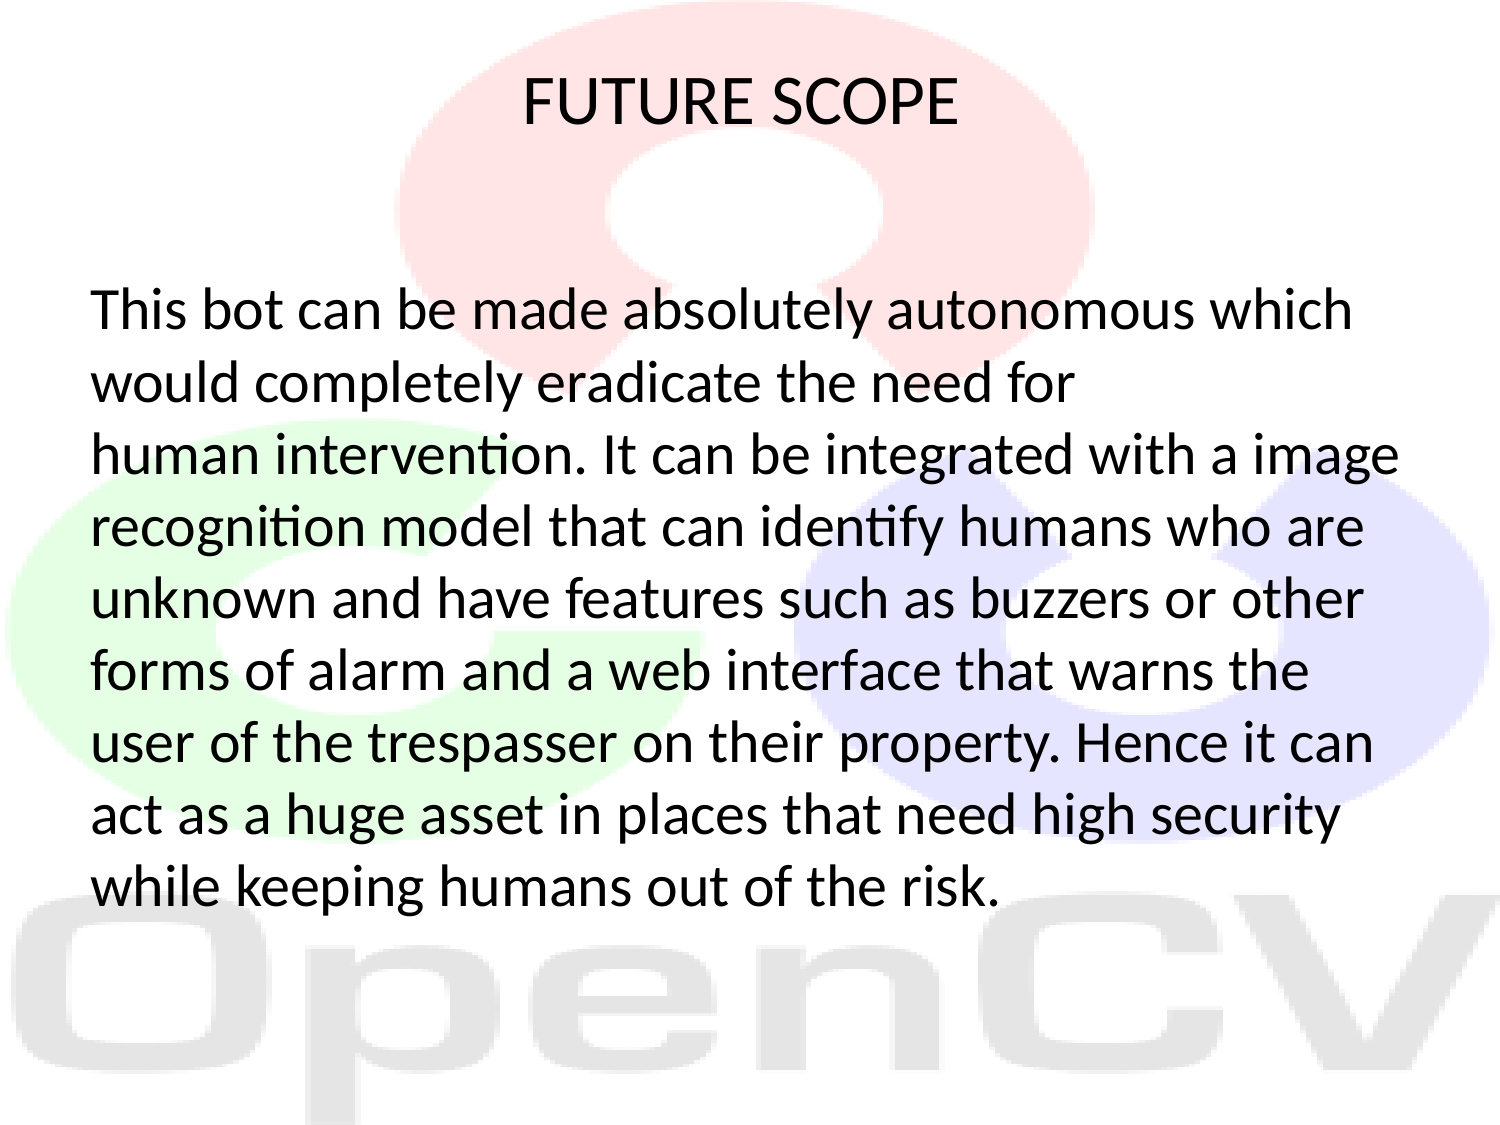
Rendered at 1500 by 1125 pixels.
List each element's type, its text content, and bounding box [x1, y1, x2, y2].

list This bot can be made absolutely autonomous which would completely eradicate the need for human intervention. It can be integrated with a image recognition model that can identify humans who are unknown and have features such as buzzers or other forms of alarm and a web interface that warns the user of the trespasser on their property. Hence it can act as a huge asset in places that need high security while keeping humans out of the risk. [75, 262, 1425, 1005]
title FUTURE SCOPE [75, 45, 1425, 233]
